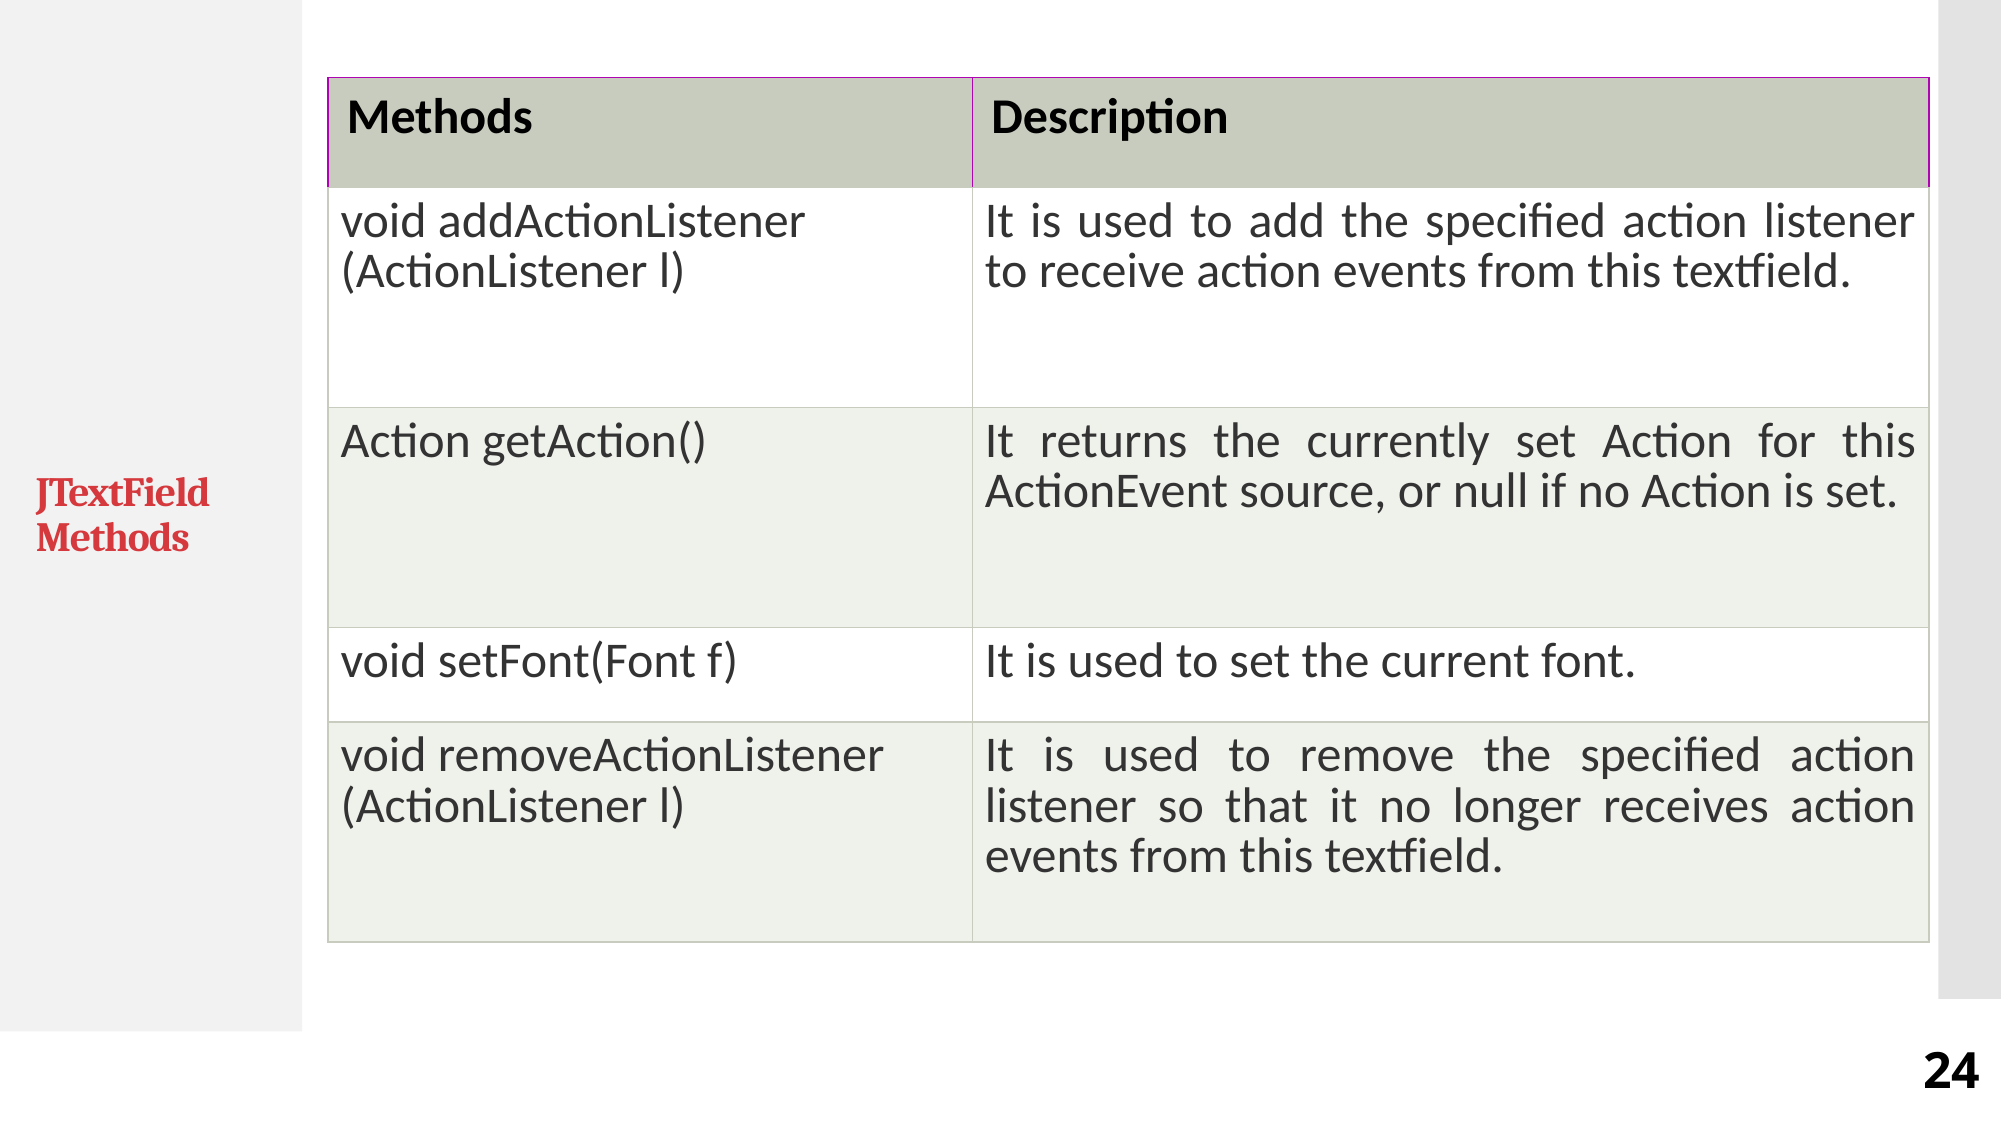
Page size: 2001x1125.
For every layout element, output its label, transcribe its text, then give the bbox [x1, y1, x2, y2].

table_cell Action getAction() [329, 408, 972, 627]
table_cell void removeActionListener (ActionListener l) [329, 723, 972, 941]
slide_number 24 [1744, 1042, 1996, 1103]
table_cell void setFont(Font f) [329, 628, 972, 721]
table_cell void addActionListener (ActionListener l) [329, 188, 972, 407]
table_cell It is used to remove the specified action listener so that it no longer receives action events from this textfield. [973, 723, 1928, 941]
table_cell It is used to add the specified action listener to receive action events from this textfield. [973, 188, 1928, 407]
table_cell It is used to set the current font. [973, 628, 1928, 721]
table_header Description [973, 78, 1928, 187]
table_cell It returns the currently set Action for this ActionEvent source, or null if no Action is set. [973, 408, 1928, 627]
table_header Methods [329, 78, 972, 187]
title JTextField Methods [20, 32, 280, 999]
